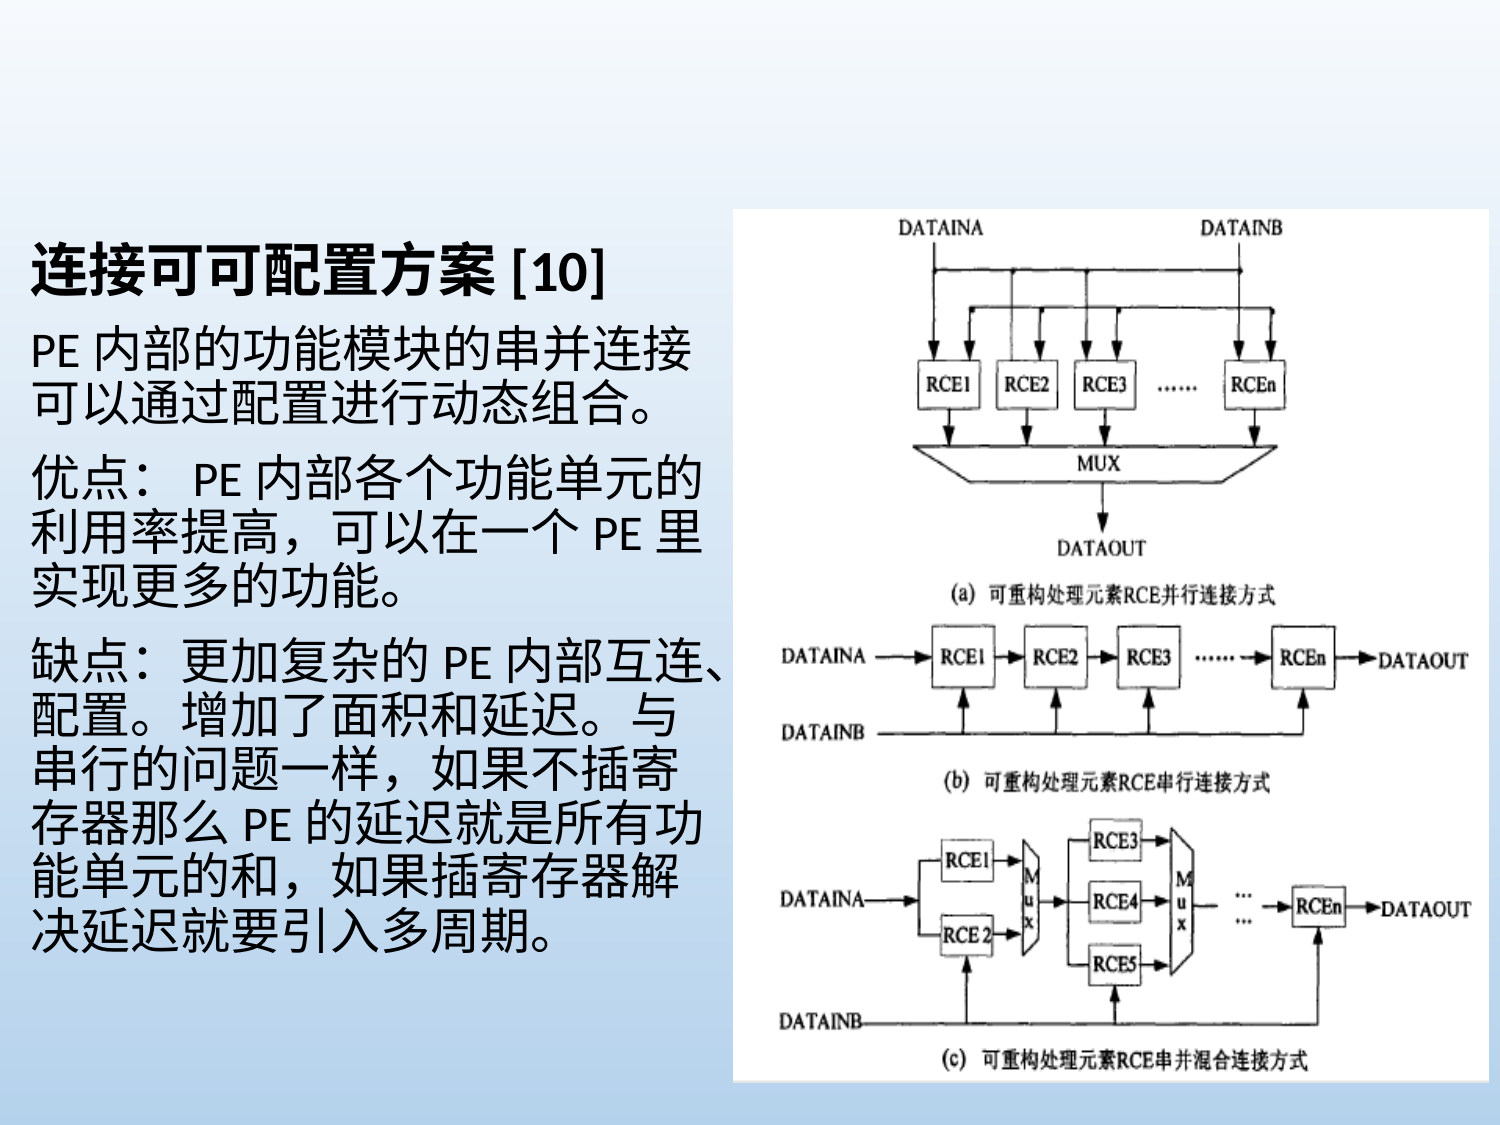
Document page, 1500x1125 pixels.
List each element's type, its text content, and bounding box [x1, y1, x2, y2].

picture [733, 209, 1489, 1083]
list 连接可可配置方案[10] PE内部的功能模块的串并连接可以通过配置进行动态组合。 优点：PE内部各个功能单元的利用率提高，可以在一个PE里实现更多的功能。 缺点：更加复杂的PE内部互连、配置。增加了面积和延迟。与串行的问题一样，如果不插寄存器那么PE的延迟就是所有功能单元的和，如果插寄存器解决延迟就要引入多周期。 [15, 233, 733, 1053]
